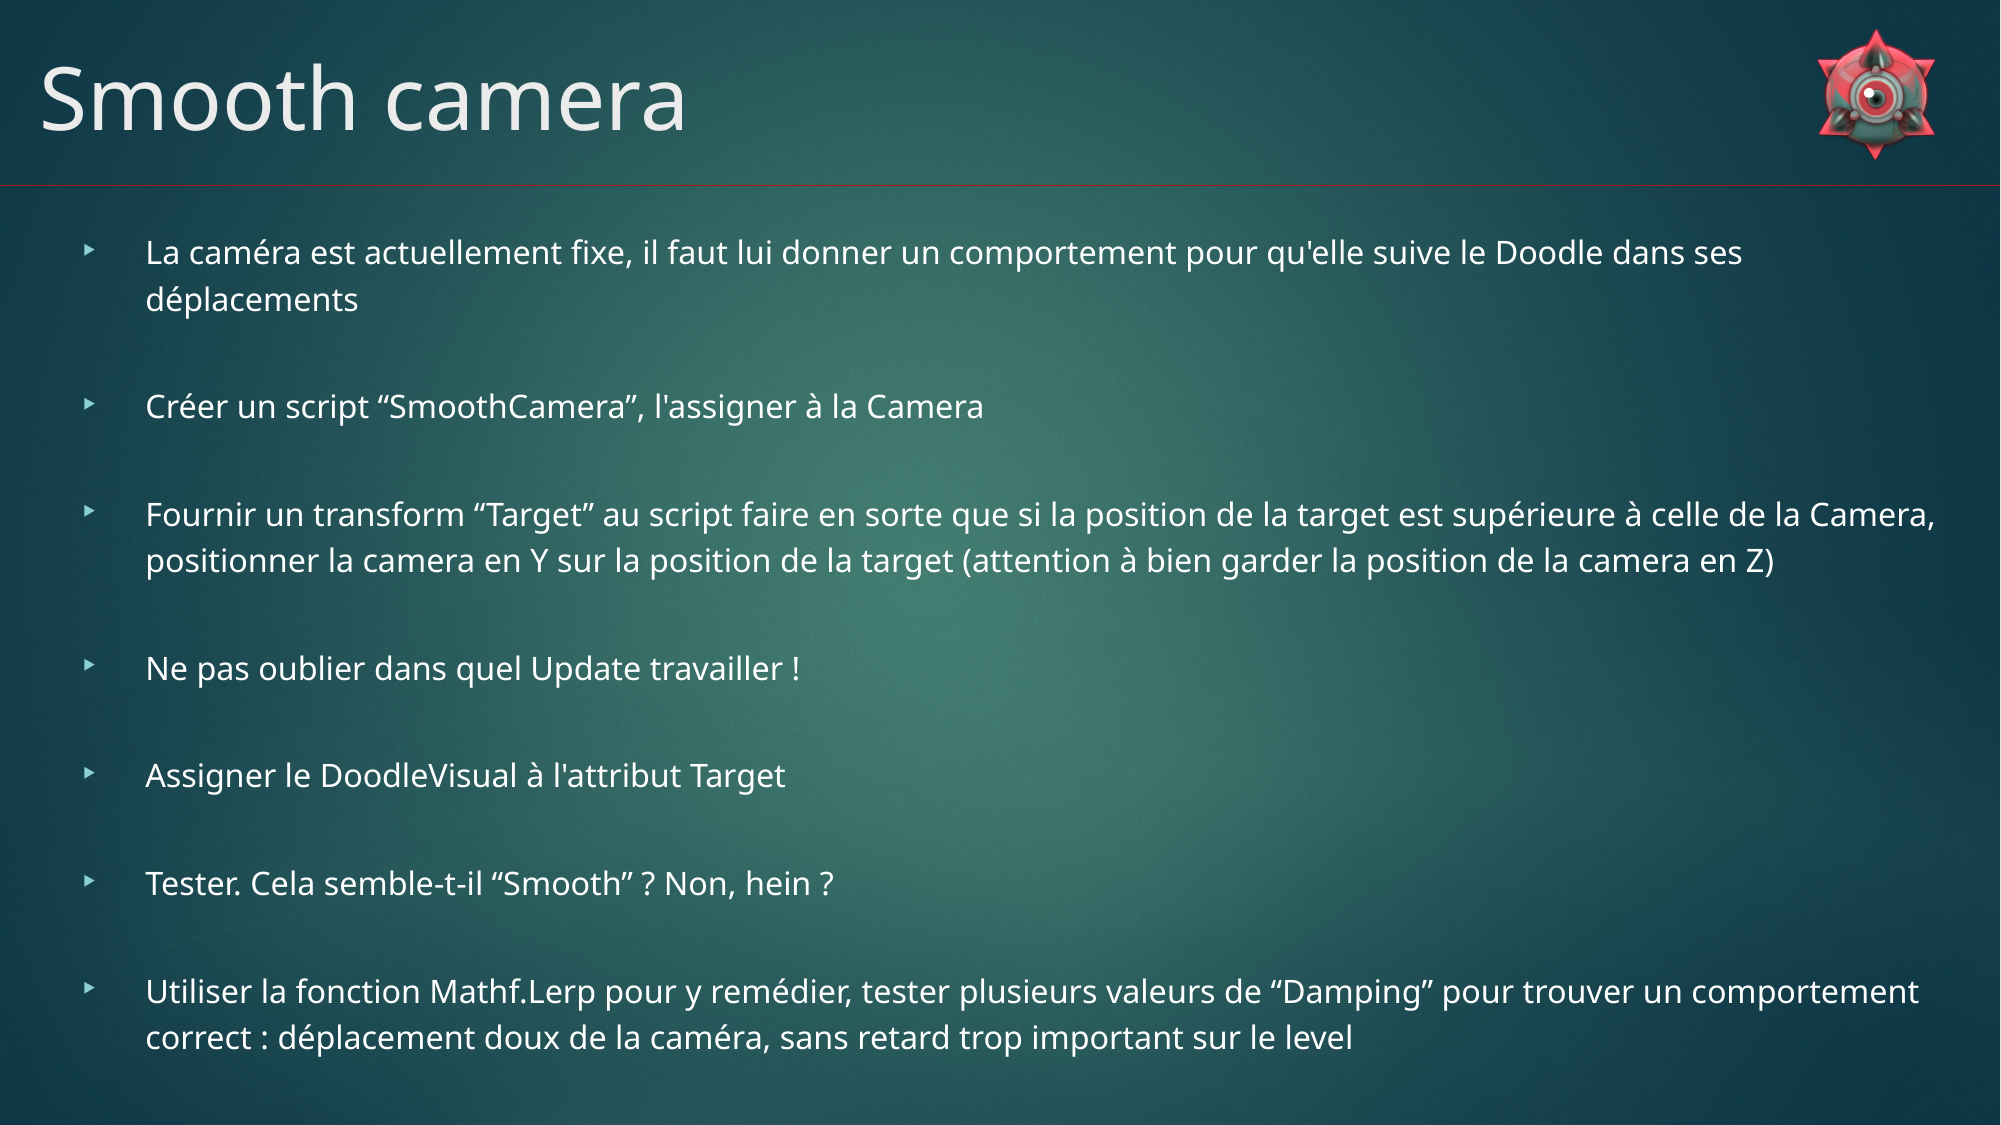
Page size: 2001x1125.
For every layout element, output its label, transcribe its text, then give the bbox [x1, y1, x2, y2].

list La caméra est actuellement fixe, il faut lui donner un comportement pour qu'elle suive le Doodle dans ses déplacements Créer un script “SmoothCamera”, l'assigner à la Camera Fournir un transform “Target” au script faire en sorte que si la position de la target est supérieure à celle de la Camera, positionner la camera en Y sur la position de la target (attention à bien garder la position de la camera en Z) Ne pas oublier dans quel Update travailler ! Assigner le DoodleVisual à l'attribut Target Tester. Cela semble-t-il “Smooth” ? Non, hein ? Utiliser la fonction Mathf.Lerp pour y remédier, tester plusieurs valeurs de “Damping” pour trouver un comportement correct : déplacement doux de la caméra, sans retard trop important sur le level [68, 217, 1965, 1097]
title Smooth camera [24, 35, 1142, 161]
picture [1815, 28, 1937, 161]
